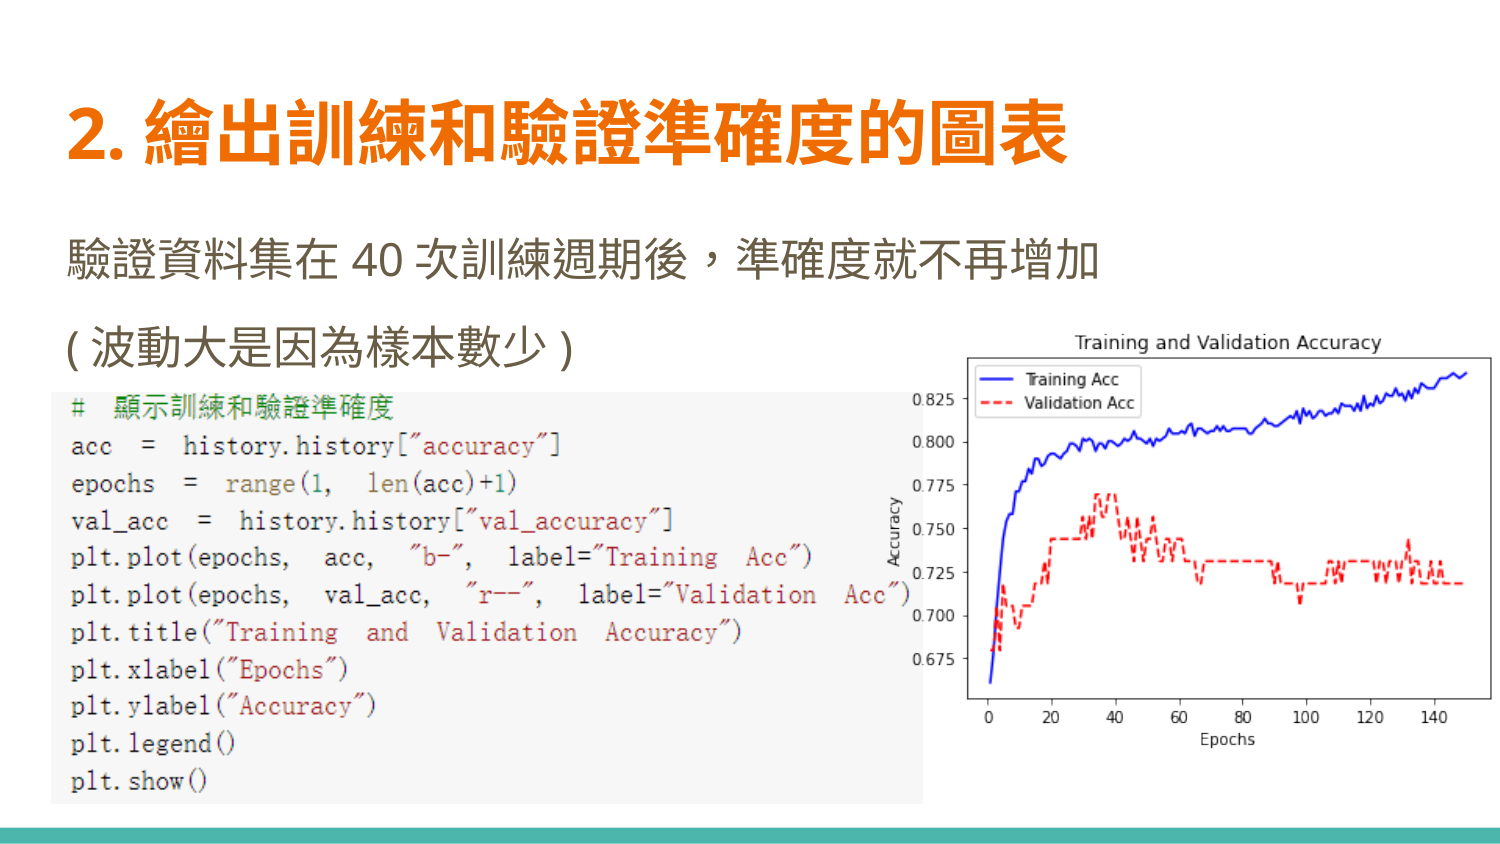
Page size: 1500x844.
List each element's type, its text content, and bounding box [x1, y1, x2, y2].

picture [50, 323, 1500, 804]
list 驗證資料集在40次訓練週期後，準確度就不再增加 (波動大是因為樣本數少) [51, 207, 1449, 390]
title 2.繪出訓練和驗證準確度的圖表 [51, 72, 1449, 189]
